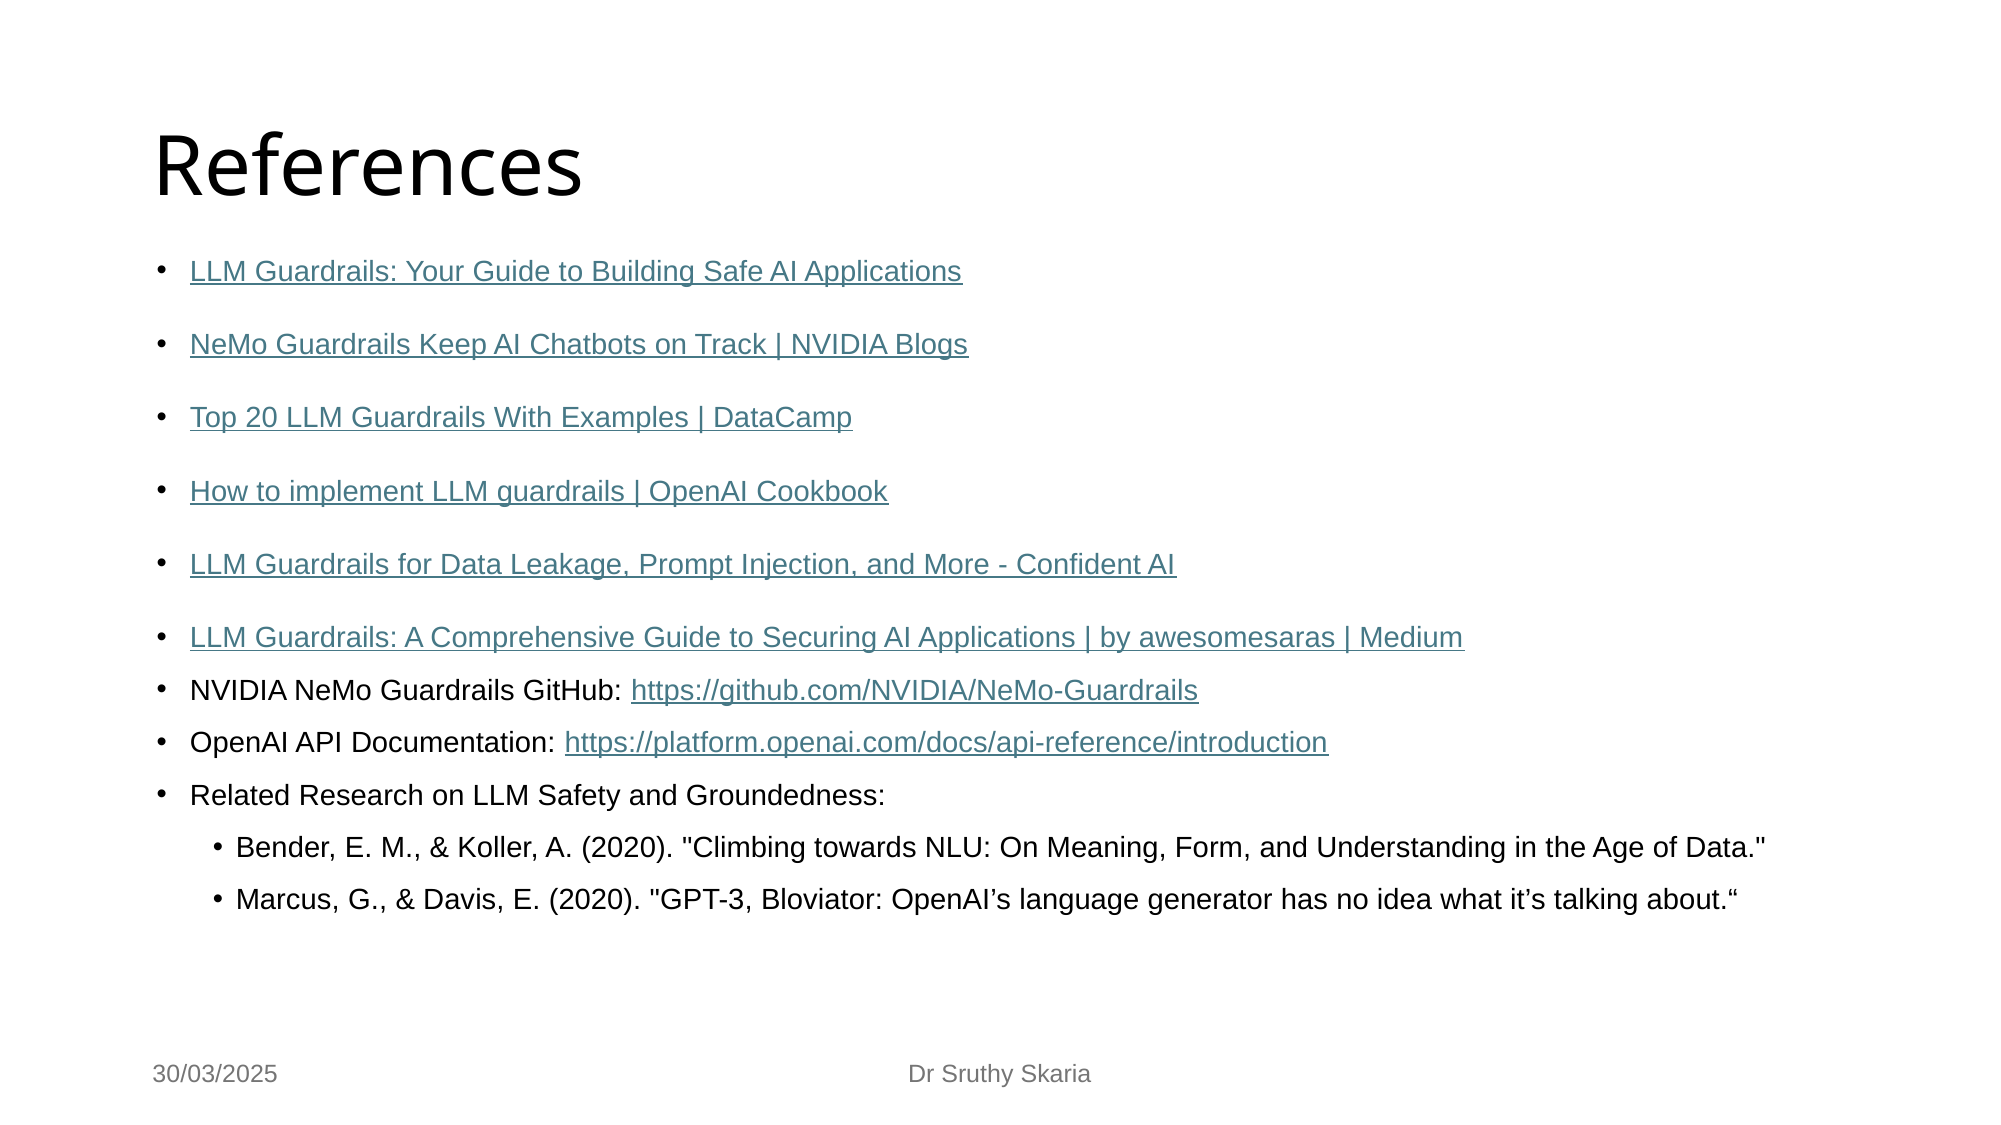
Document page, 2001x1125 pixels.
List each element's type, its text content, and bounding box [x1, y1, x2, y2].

title References [137, 59, 1863, 227]
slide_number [137, 1042, 588, 1103]
list LLM Guardrails: Your Guide to Building Safe AI Applications NeMo Guardrails Keep AI Chatbots on Track | NVIDIA Blogs Top 20 LLM Guardrails With Examples | DataCamp How to implement LLM guardrails | OpenAI Cookbook LLM Guardrails for Data Leakage, Prompt Injection, and More - Confident AI LLM Guardrails: A Comprehensive Guide to Securing AI Applications | by awesomesaras | Medium NVIDIA NeMo Guardrails GitHub: https://github.com/NVIDIA/NeMo-Guardrails OpenAI API Documentation: https://platform.openai.com/docs/api-reference/introduction Related Research on LLM Safety and Groundedness: Bender, E. M., & Koller, A. (2020). "Climbing towards NLU: On Meaning, Form, and Understanding in the Age of Data." Marcus, G., & Davis, E. (2020). "GPT-3, Bloviator: OpenAI’s language generator has no idea what it’s talking about.“ [137, 227, 2000, 1004]
footer Dr Sruthy Skaria [662, 1042, 1338, 1103]
